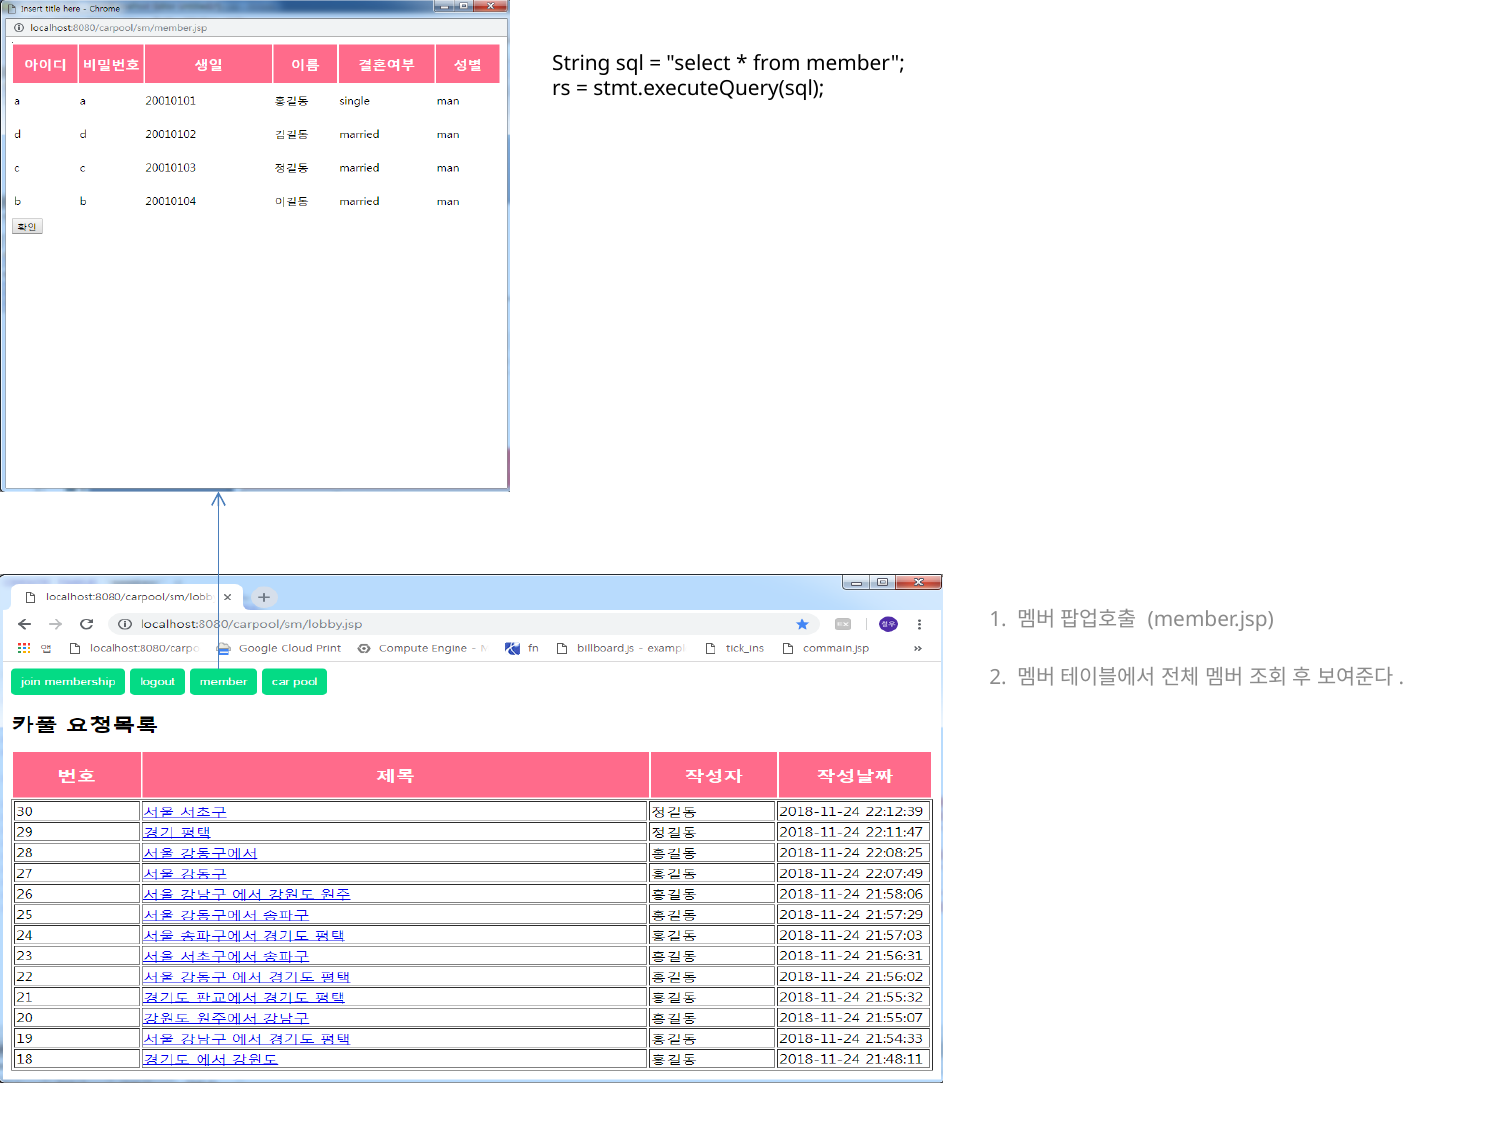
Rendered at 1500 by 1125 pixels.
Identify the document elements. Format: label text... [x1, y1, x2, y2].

picture [0, 574, 943, 1084]
text_box 1. 멤버 팝업호출 (member.jsp) 2. 멤버 테이블에서 전체 멤버 조회 후 보여준다. [974, 597, 1449, 1083]
text_box String sql = "select * from member"; rs = stmt.executeQuery(sql); [537, 42, 1288, 108]
picture [0, 0, 510, 492]
